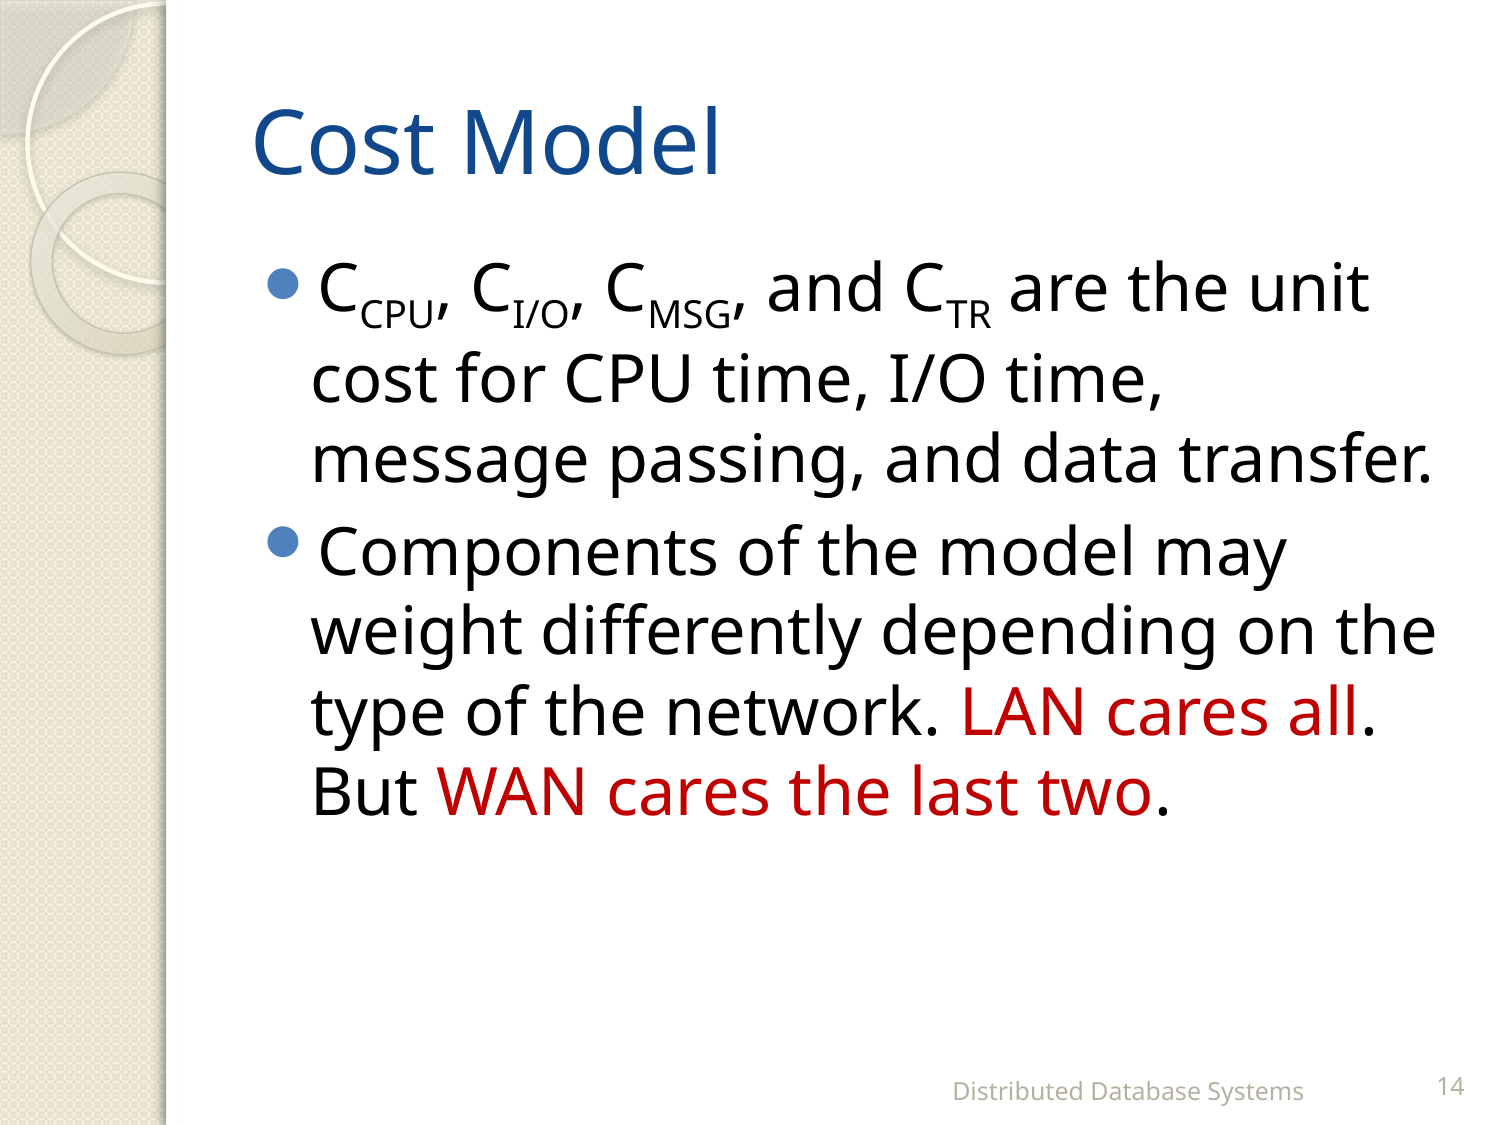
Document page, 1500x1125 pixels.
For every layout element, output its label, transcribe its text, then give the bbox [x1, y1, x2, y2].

title Cost Model [235, 45, 1466, 233]
list CCPU, CI/O, CMSG, and CTR are the unit cost for CPU time, I/O time, message passing, and data transfer. Components of the model may weight differently depending on the type of the network. LAN cares all. But WAN cares the last two. [235, 237, 1466, 1025]
slide_number 14 [1413, 1034, 1488, 1113]
footer Distributed Database Systems [937, 1034, 1413, 1113]
